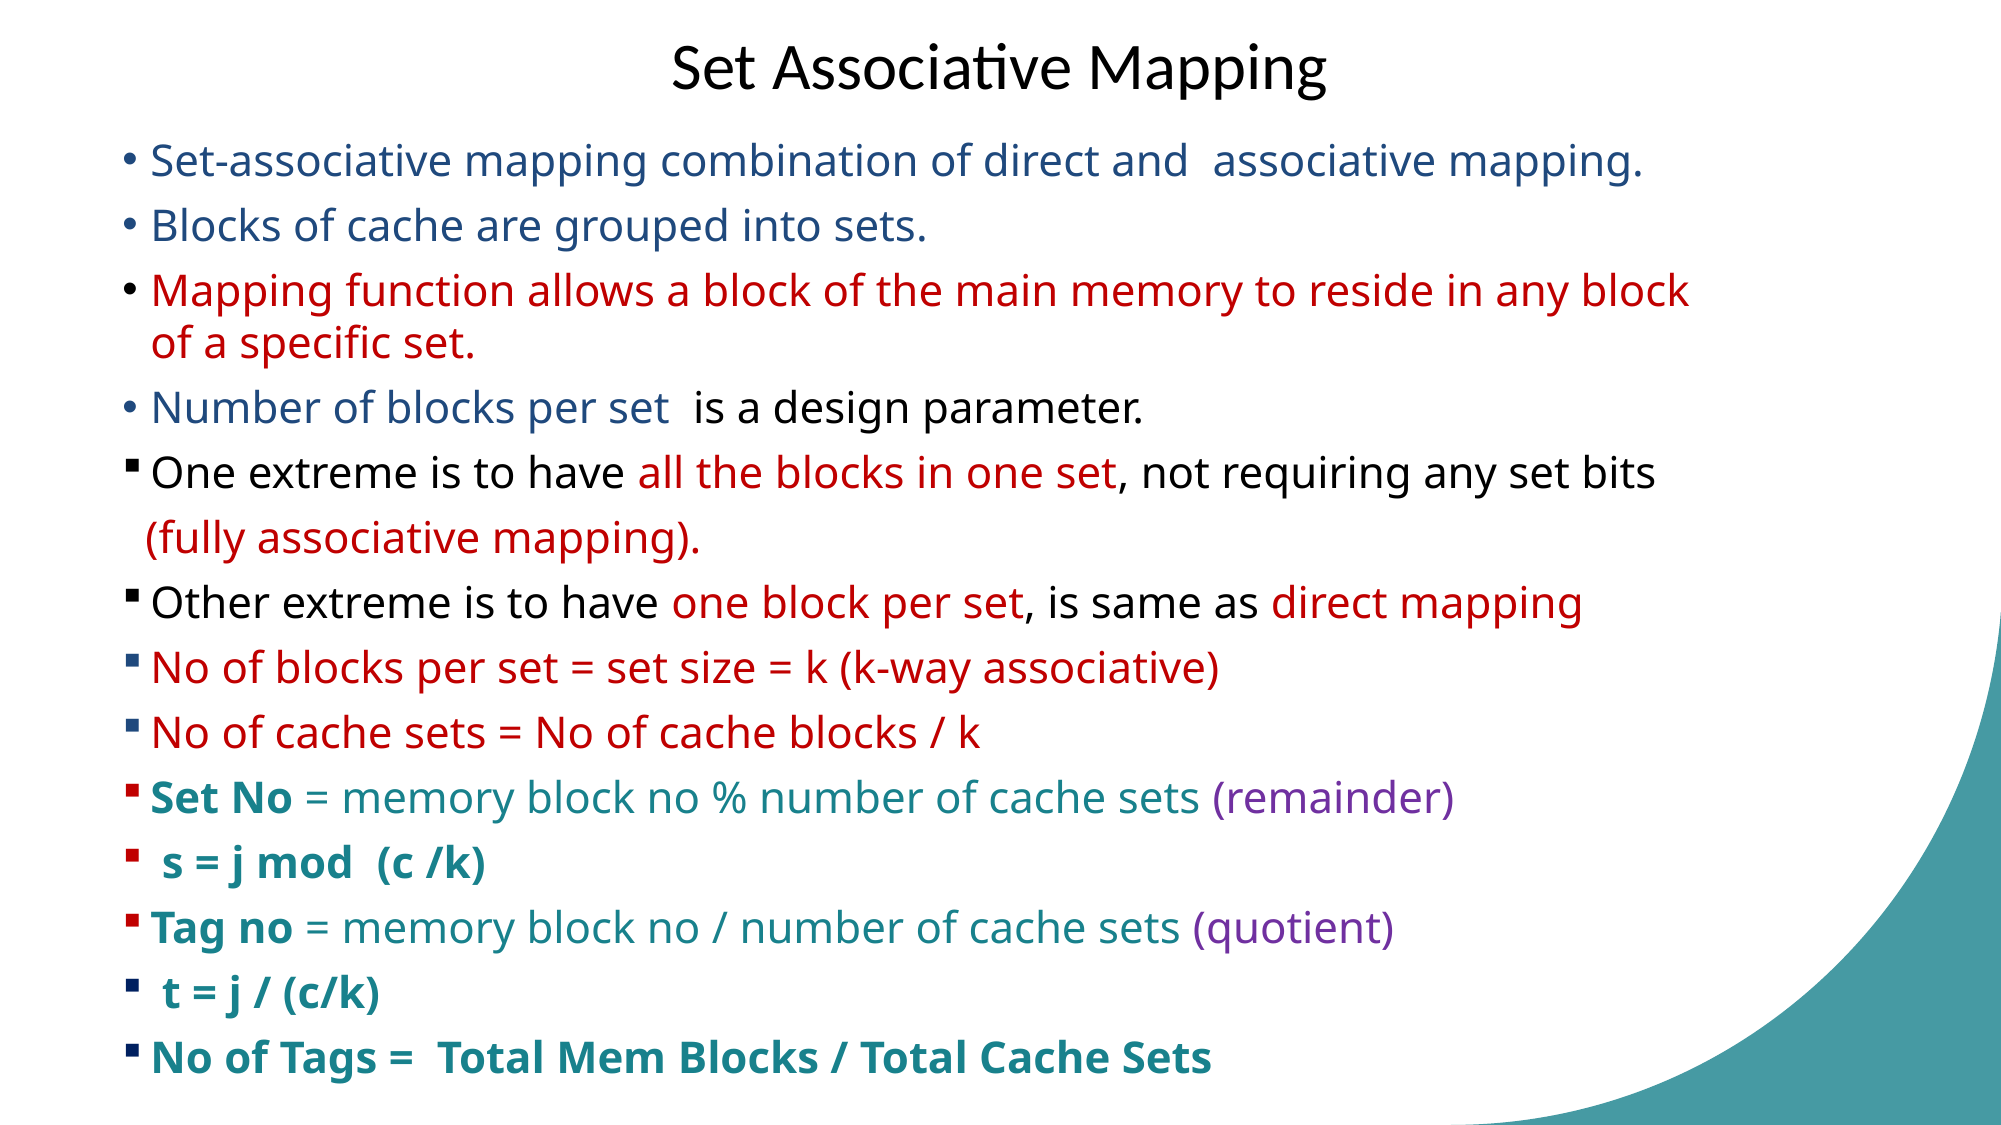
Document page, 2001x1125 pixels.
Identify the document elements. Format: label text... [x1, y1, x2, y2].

text_box Set-associative mapping combination of direct and associative mapping. Blocks of cache are grouped into sets. Mapping function allows a block of the main memory to reside in any block of a specific set. Number of blocks per set is a design parameter. One extreme is to have all the blocks in one set, not requiring any set bits (fully associative mapping). Other extreme is to have one block per set, is same as direct mapping No of blocks per set = set size = k (k-way associative) No of cache sets = No of cache blocks / k Set No = memory block no % number of cache sets (remainder) s = j mod (c /k) Tag no = memory block no / number of cache sets (quotient) t = j / (c/k) No of Tags = Total Mem Blocks / Total Cache Sets [107, 124, 1750, 1088]
text_box Set Associative Mapping [362, 24, 1638, 100]
